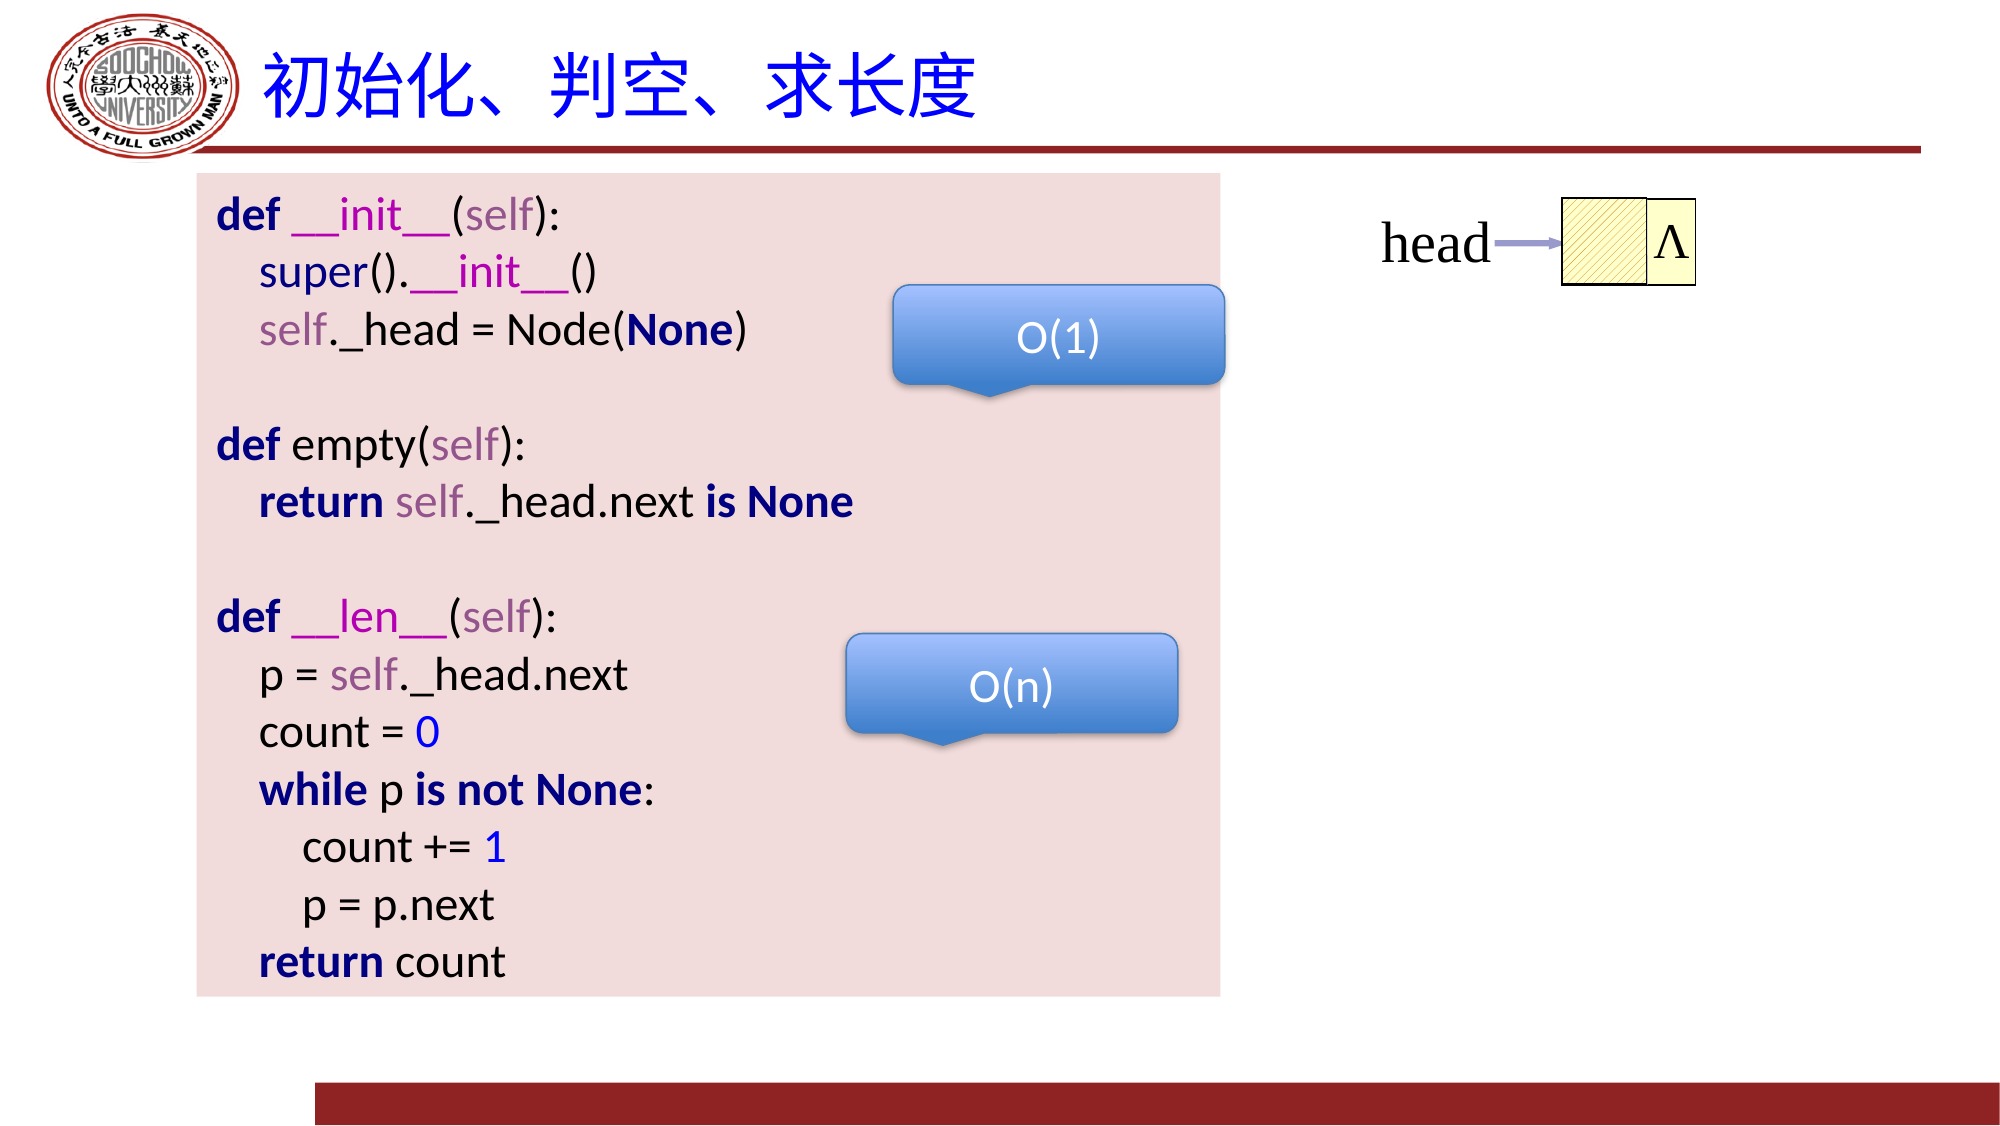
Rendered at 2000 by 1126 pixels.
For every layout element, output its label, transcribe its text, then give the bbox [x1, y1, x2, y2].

text_box head [1366, 196, 1507, 282]
picture [40, 9, 246, 163]
text_box O(1) [892, 284, 1226, 398]
text_box [1561, 198, 1647, 284]
text_box def __init__(self): super().__init__() self._head = Node(None) def empty(self): return self._head.next is None def __len__(self): p = self._head.next count = 0 while p is not None: count += 1 p = p.next return count [196, 173, 1221, 997]
text_box [1647, 276, 1696, 285]
text_box Λ [1638, 201, 1705, 276]
text_box O(n) [845, 632, 1179, 746]
text_box [1494, 239, 1561, 248]
title 初始化、判空、求长度 [242, 30, 1921, 138]
